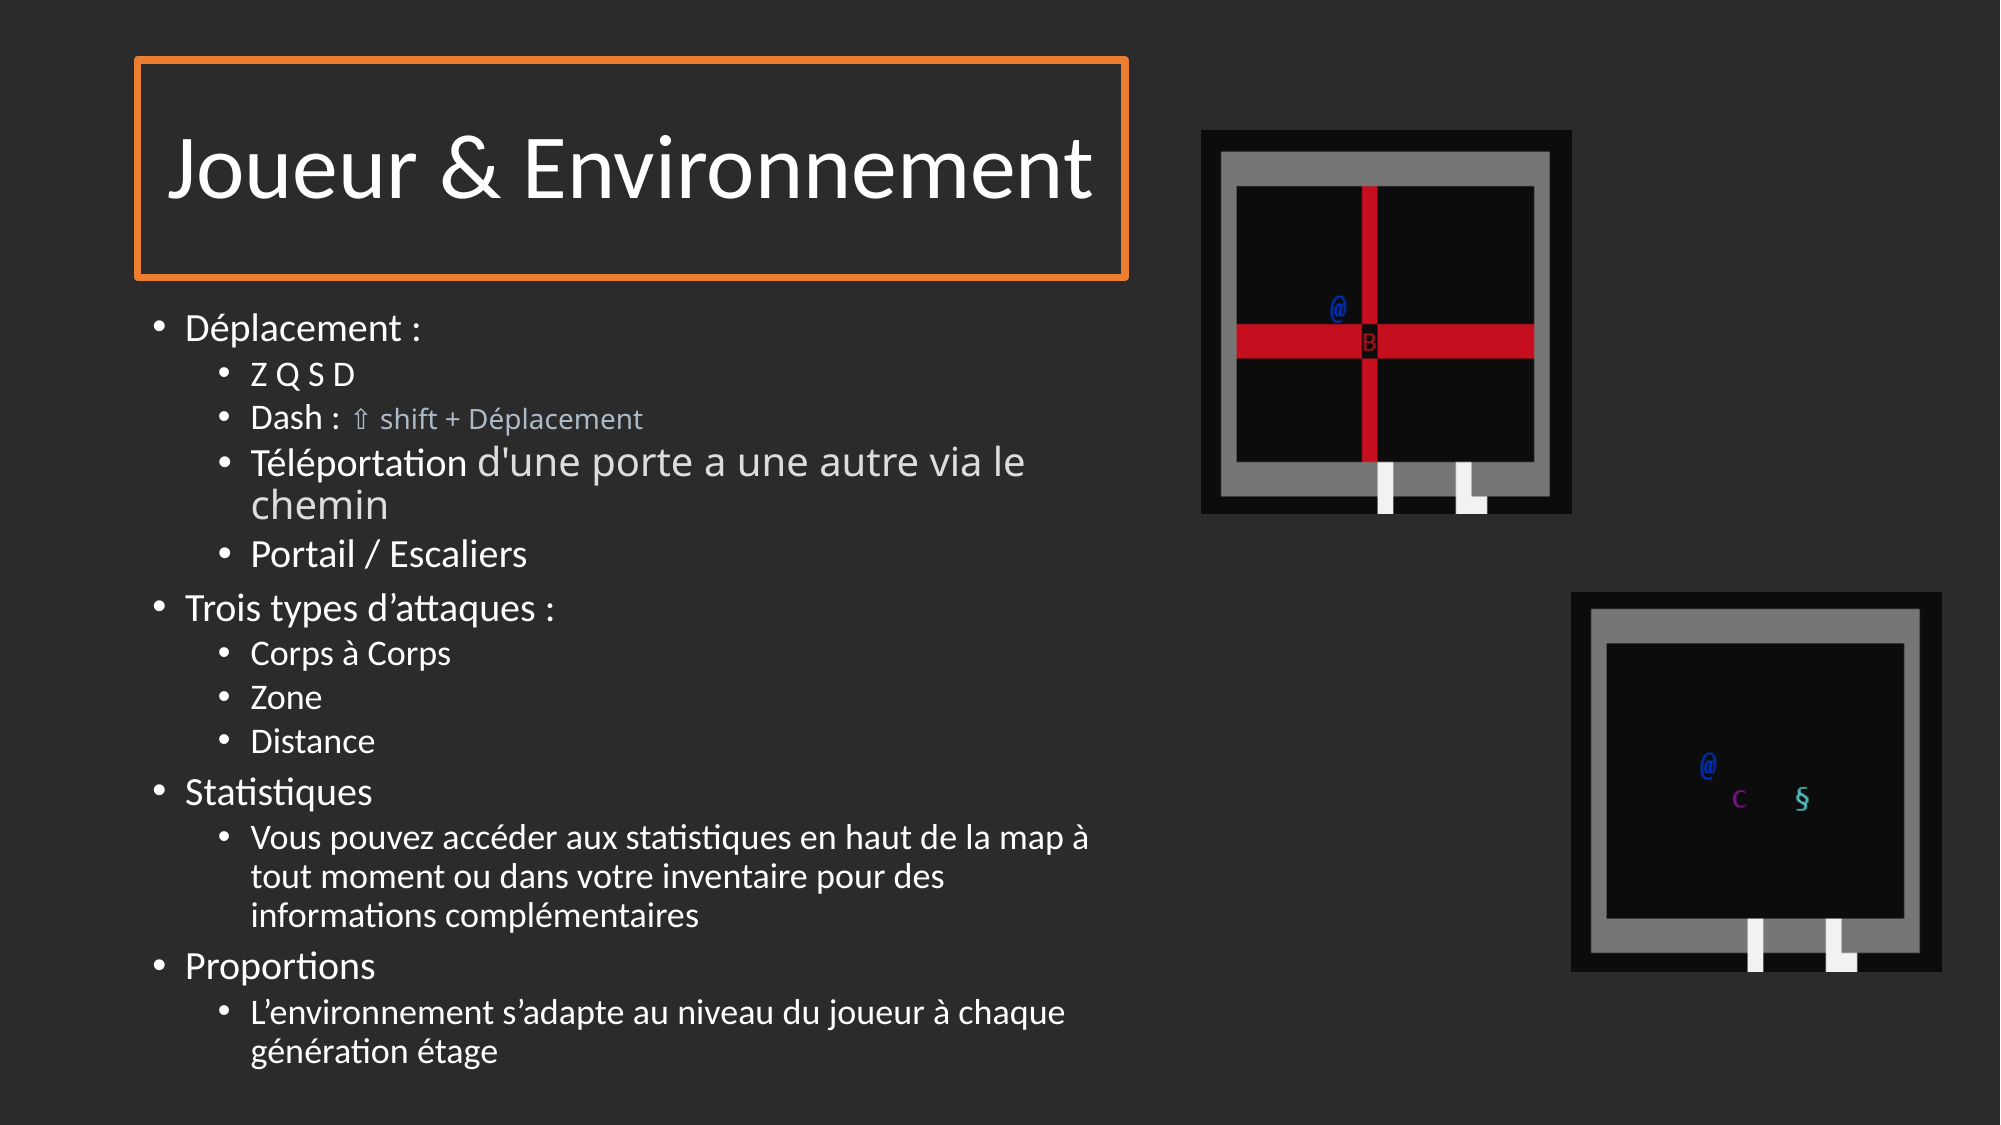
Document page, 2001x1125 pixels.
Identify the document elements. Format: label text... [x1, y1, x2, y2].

list Déplacement : Z Q S D Dash : ⇧ shift + Déplacement Téléportation d'une porte a une autre via le chemin Portail / Escaliers Trois types d’attaques : Corps à Corps Zone Distance Statistiques Vous pouvez accéder aux statistiques en haut de la map à tout moment ou dans votre inventaire pour des informations complémentaires Proportions L’environnement s’adapte au niveau du joueur à chaque génération étage [137, 299, 1125, 1094]
picture [1201, 130, 1572, 514]
title Joueur & Environnement [137, 59, 1125, 278]
picture [1571, 592, 1942, 972]
